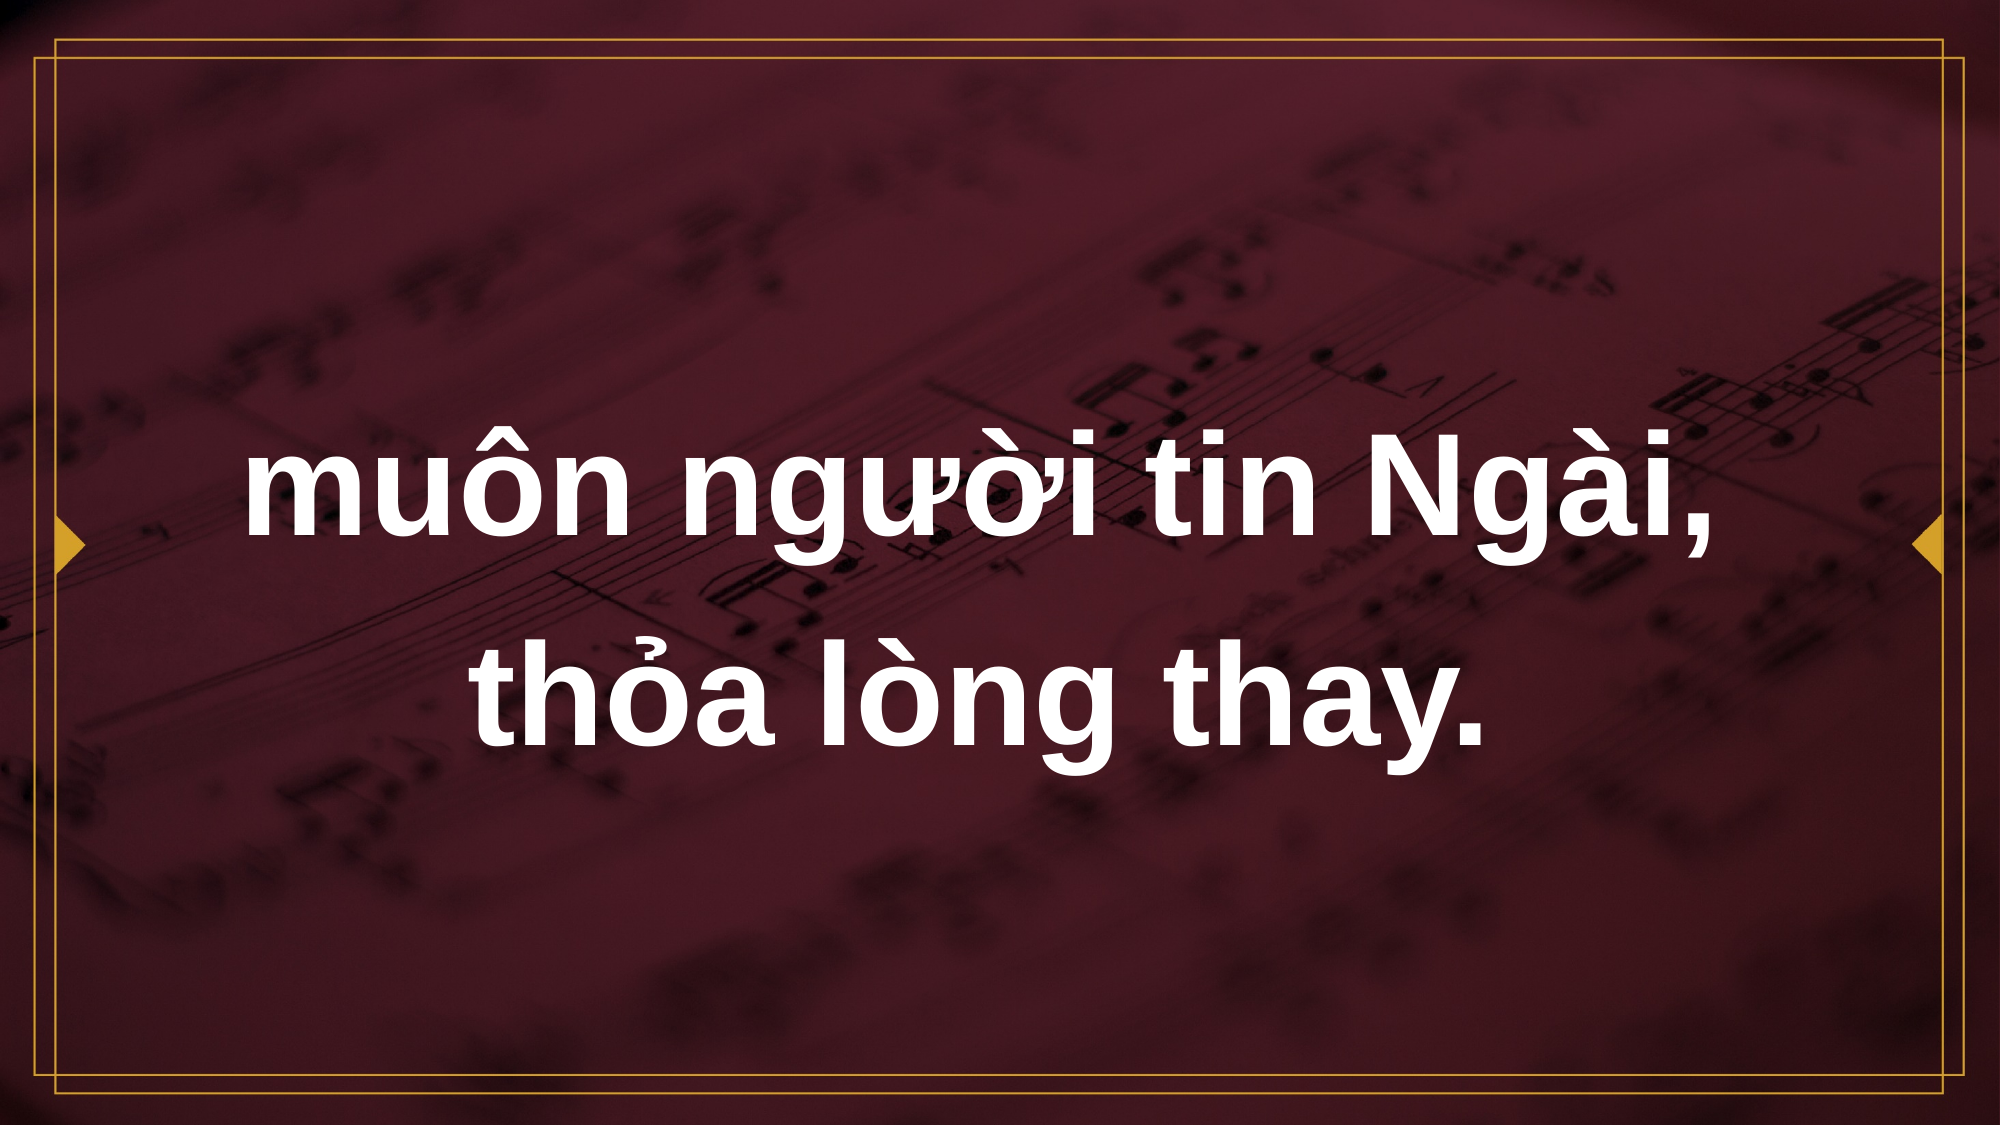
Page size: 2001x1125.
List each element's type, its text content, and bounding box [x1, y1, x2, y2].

title muôn người tin Ngài, thỏa lòng thay. [55, 53, 1945, 1077]
picture [0, 0, 2000, 1125]
